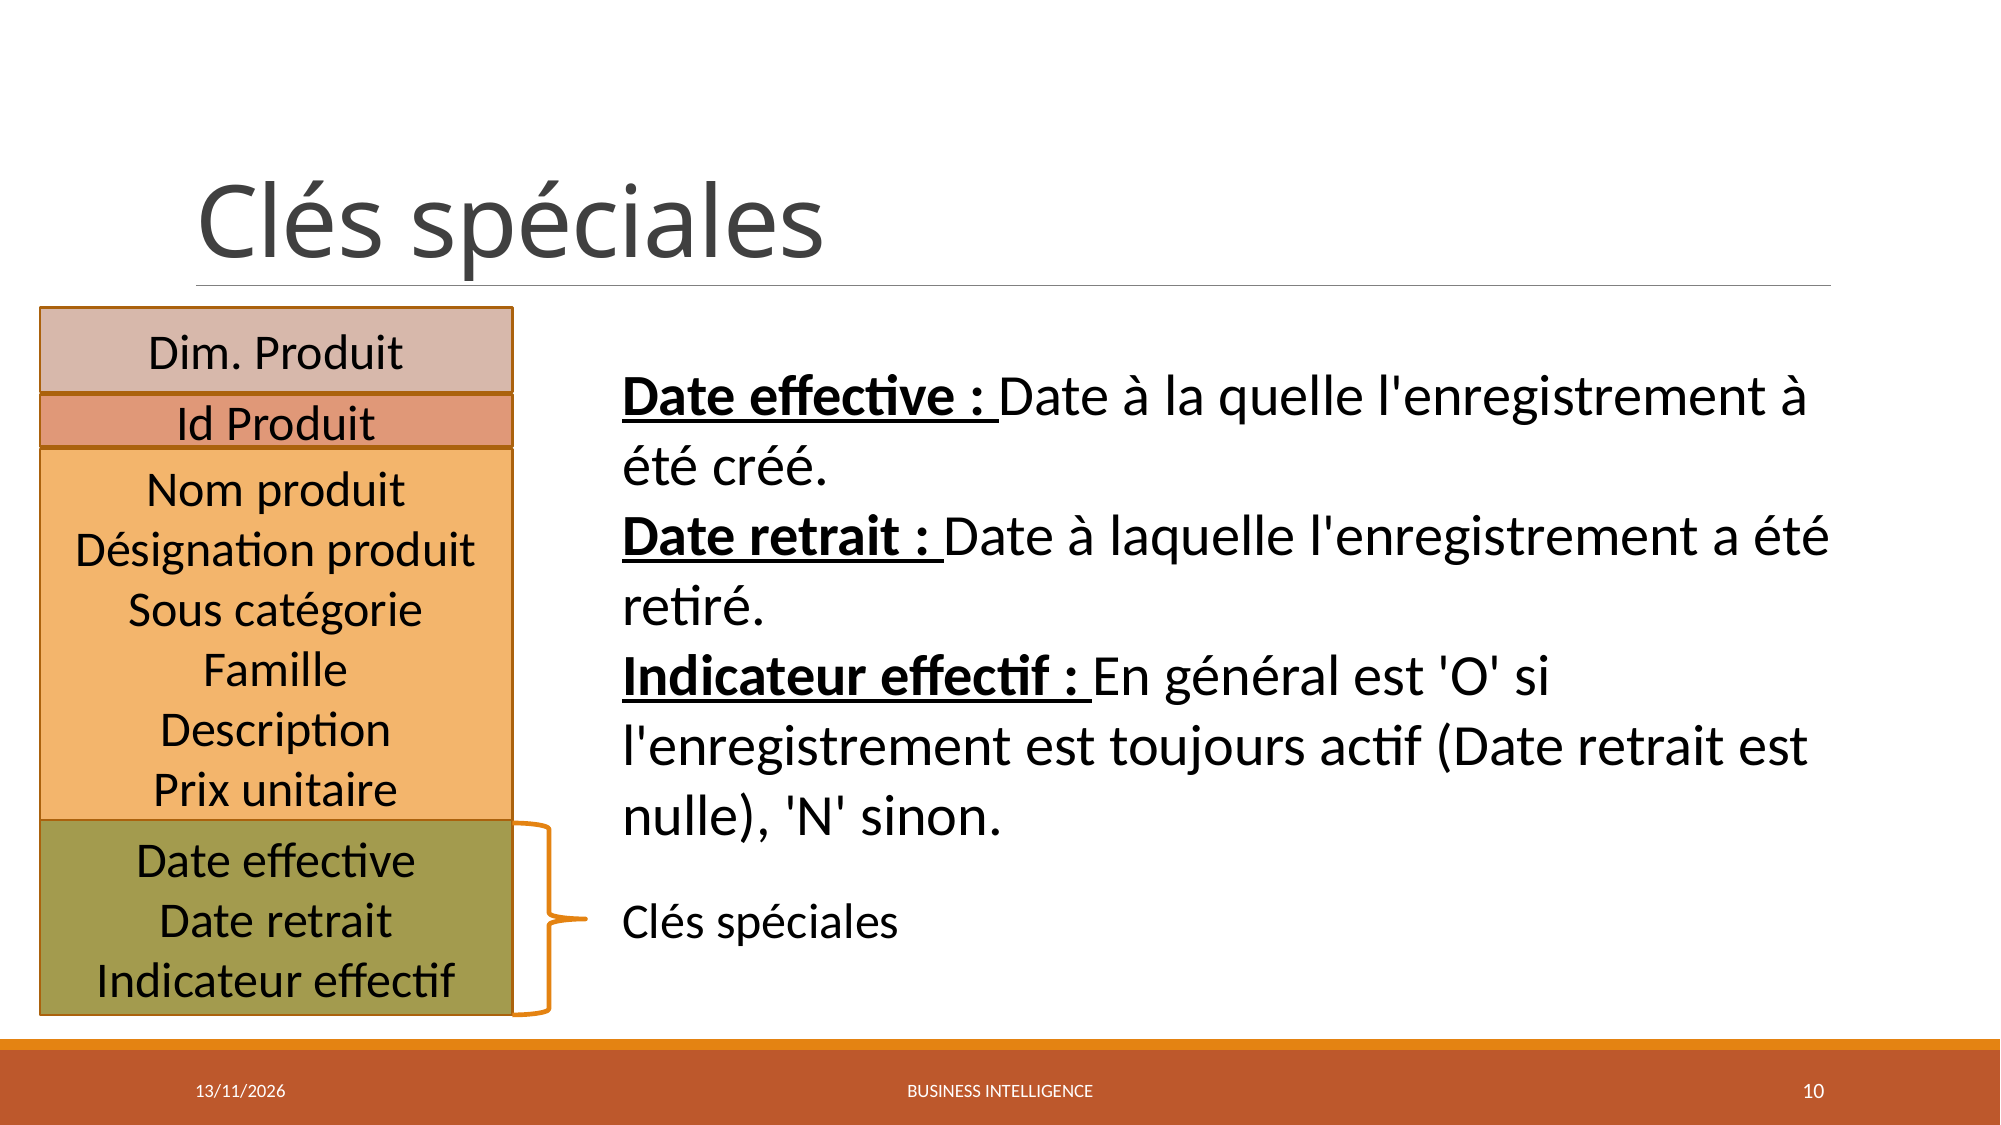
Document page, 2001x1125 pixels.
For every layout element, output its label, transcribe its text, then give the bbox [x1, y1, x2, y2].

text_box [521, 822, 587, 1016]
slide_number 10 [1624, 1059, 1840, 1120]
title Clés spéciales [180, 47, 1830, 285]
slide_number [180, 1059, 586, 1120]
text_box Clés spéciales [607, 881, 1065, 956]
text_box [39, 306, 513, 1016]
footer Business Intelligence [604, 1059, 1396, 1120]
text_box Date effective : Date à la quelle l'enregistrement à été créé. Date retrait : Date à laquelle l'enregistrement a été retiré. Indicateur effectif : En général est 'O' si l'enregistrement est toujours actif (Date retrait est nulle), 'N' sinon. [607, 349, 1895, 855]
